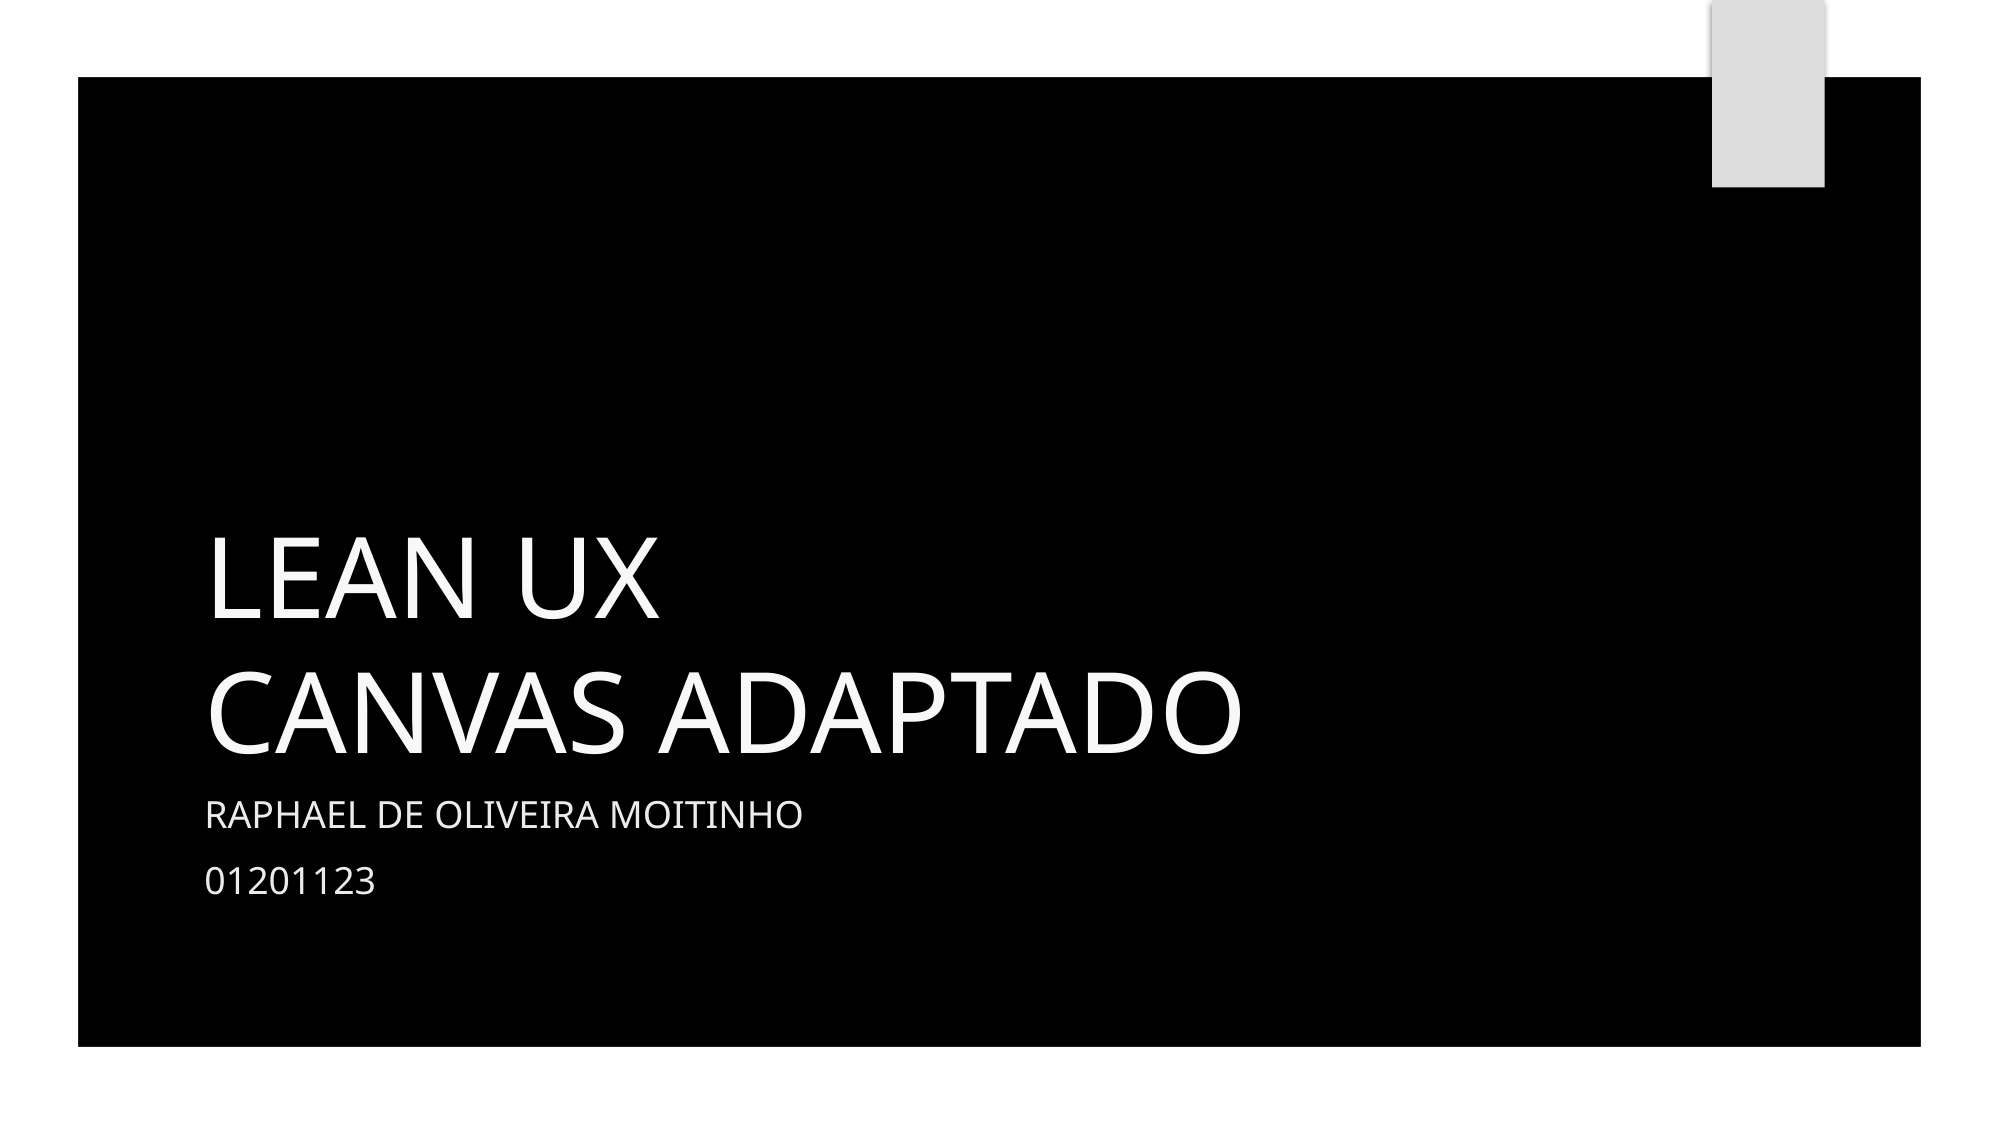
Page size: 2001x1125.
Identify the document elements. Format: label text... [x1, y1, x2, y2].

subtitle RAPHAEL DE OLIVEIRA MOITINHO 01201123 [189, 783, 1638, 925]
title LEAN UX CANVAS ADAPTADO [189, 344, 1638, 783]
